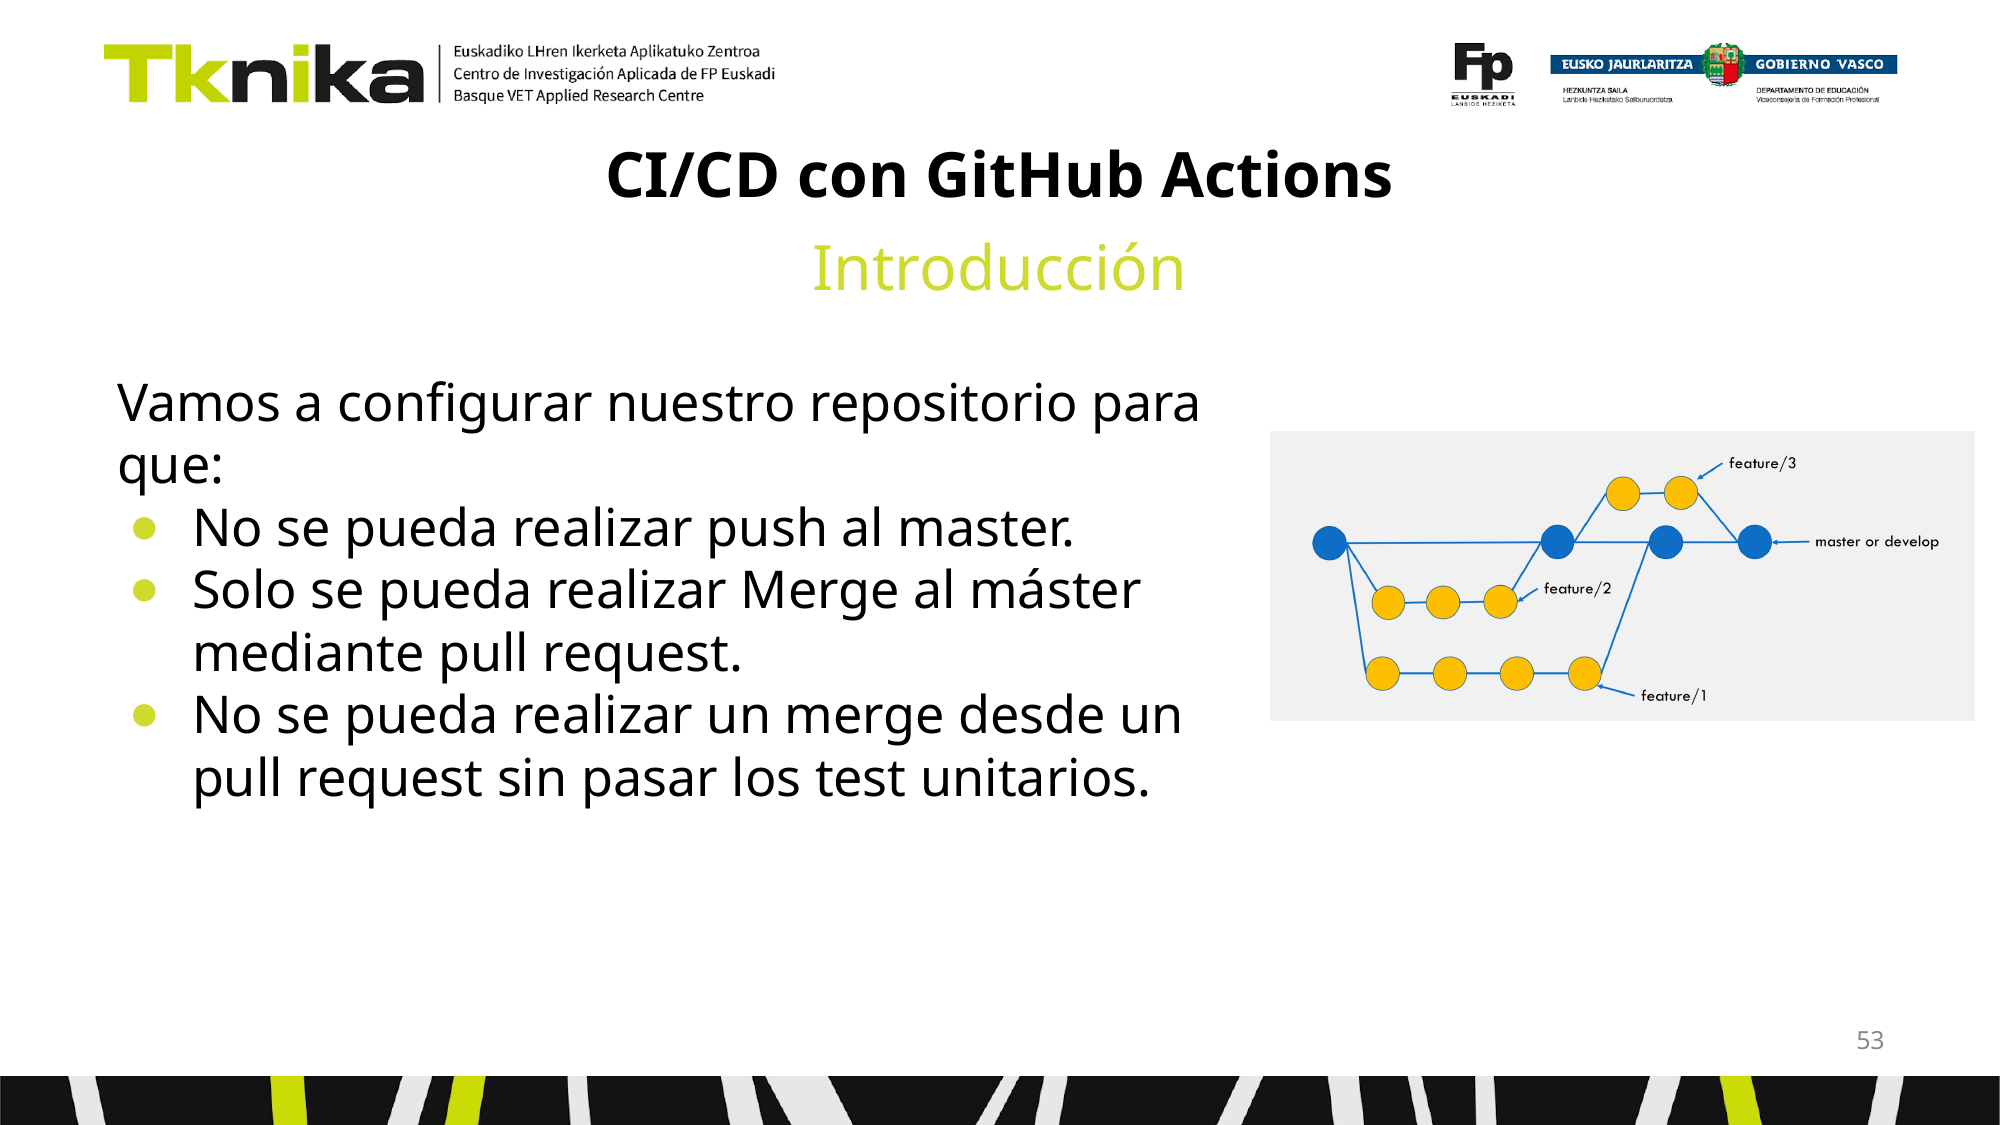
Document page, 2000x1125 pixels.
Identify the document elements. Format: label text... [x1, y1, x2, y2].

list Vamos a configurar nuestro repositorio para que: No se pueda realizar push al master. Solo se pueda realizar Merge al máster mediante pull request. No se pueda realizar un merge desde un pull request sin pasar los test unitarios. [102, 361, 1284, 988]
slide_number ‹#› [1433, 1011, 1900, 1072]
picture [1269, 431, 1975, 721]
picture [0, 1076, 2000, 1125]
picture [102, 42, 1898, 106]
list Introducción [102, 219, 1898, 291]
title CI/CD con GitHub Actions [99, 125, 1900, 220]
